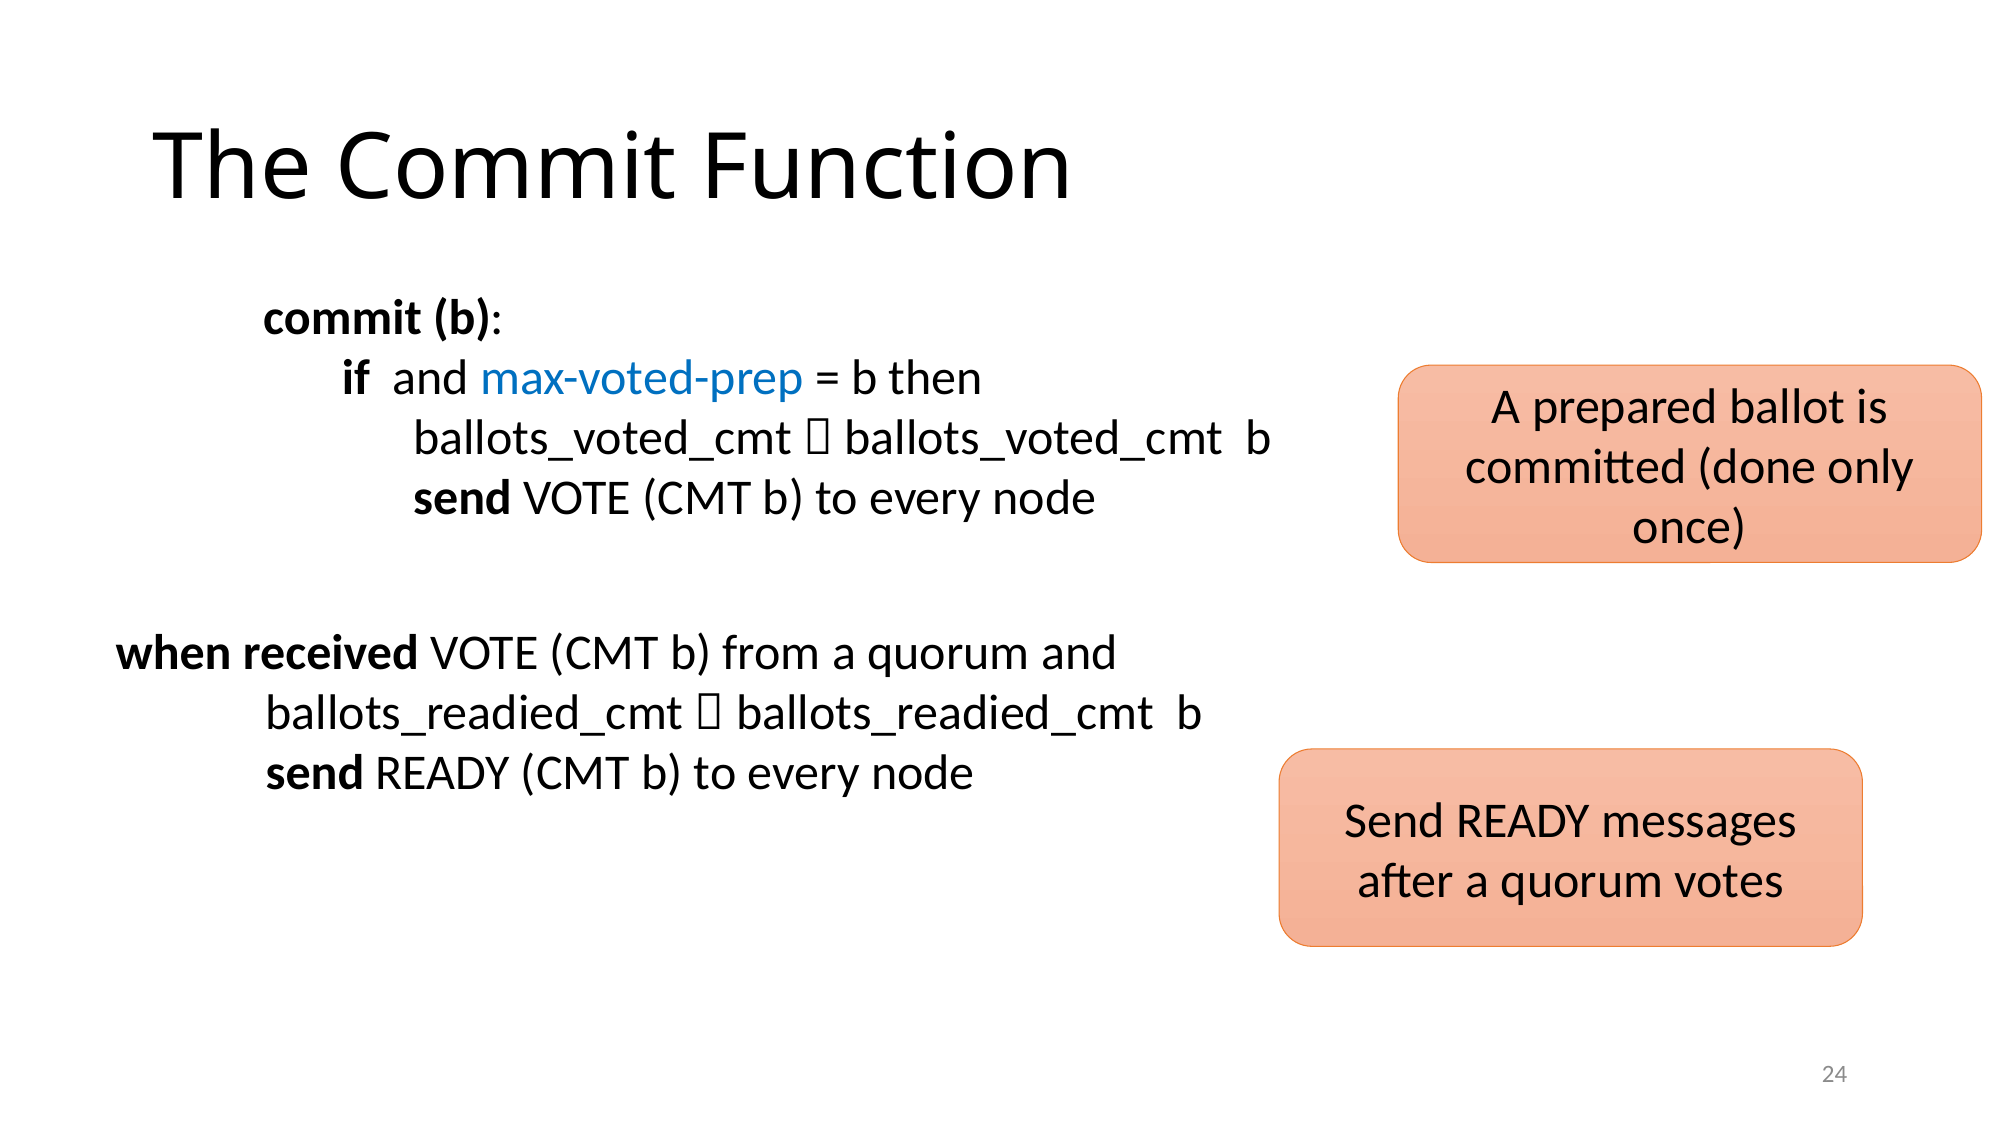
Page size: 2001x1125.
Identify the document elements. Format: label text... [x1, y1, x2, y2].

text_box Send READY messages after a quorum votes [1278, 748, 1864, 947]
text_box A prepared ballot is committed (done only once) [1397, 364, 1983, 564]
title The Commit Function [137, 59, 1863, 278]
slide_number 24 [1412, 1042, 1863, 1103]
